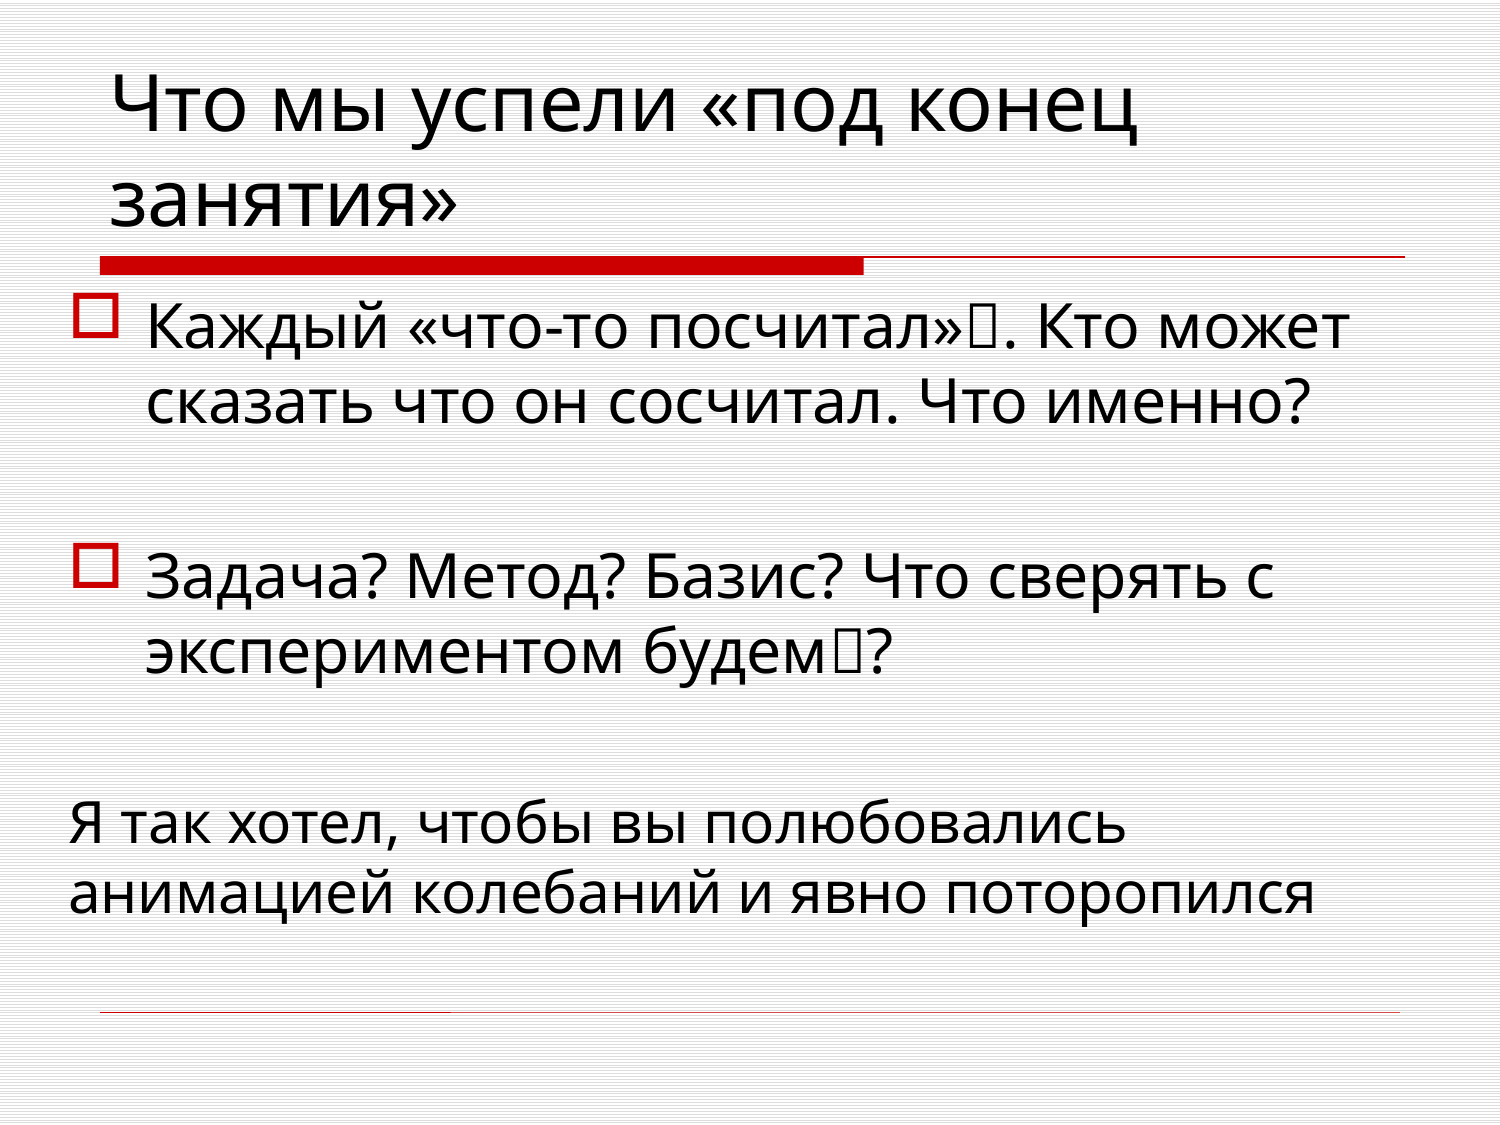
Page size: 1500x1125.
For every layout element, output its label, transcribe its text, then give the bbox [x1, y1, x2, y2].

list Каждый «что-то посчитал». Кто может сказать что он сосчитал. Что именно? Задача? Метод? Базис? Что сверять с экспериментом будем? Я так хотел, чтобы вы полюбовались анимацией колебаний и явно поторопился [53, 278, 1484, 979]
title Что мы успели «под конец занятия» [94, 50, 1407, 250]
